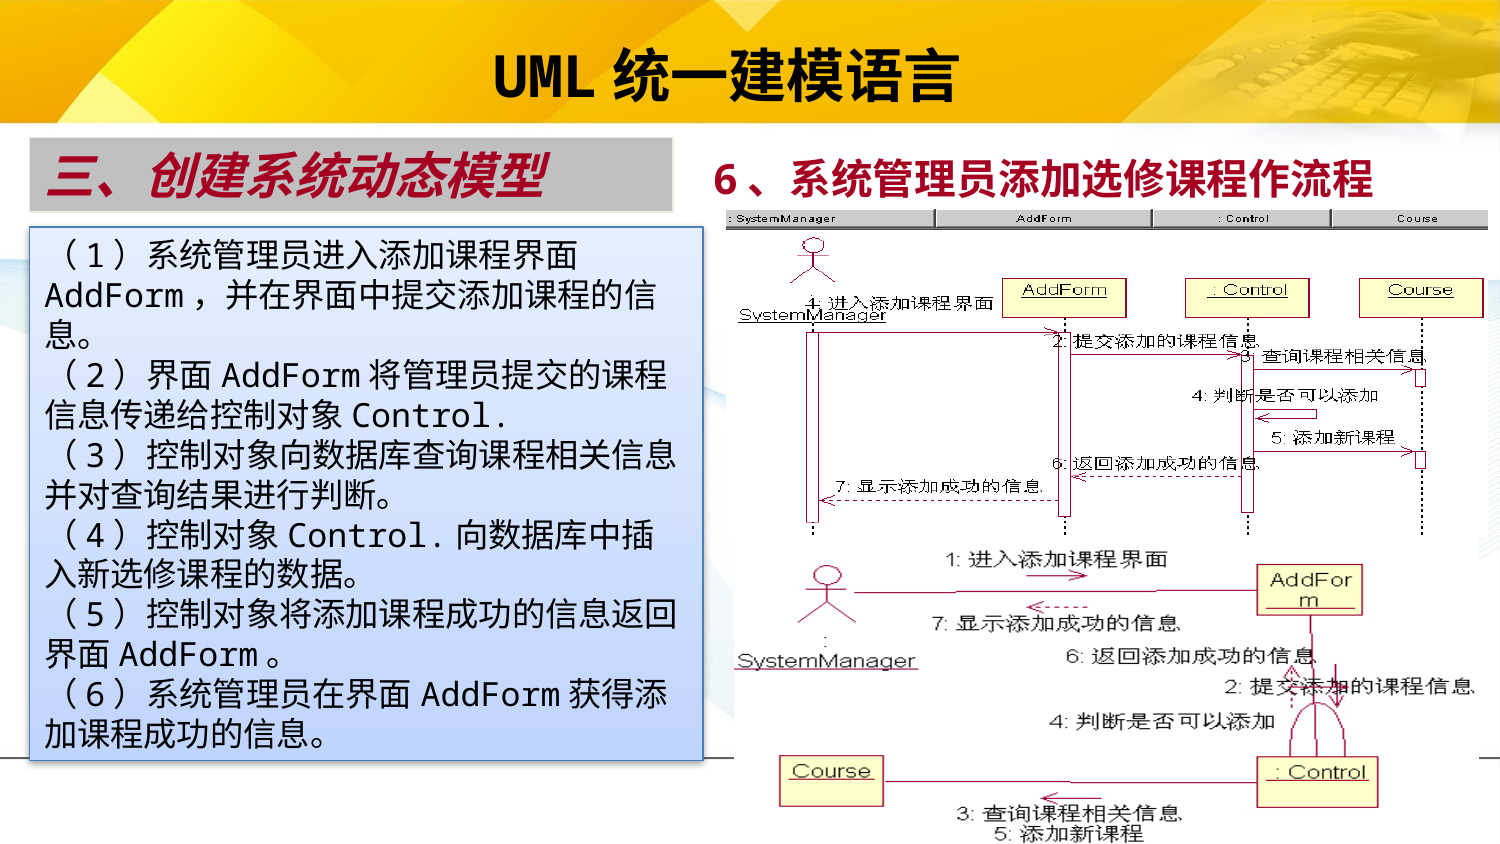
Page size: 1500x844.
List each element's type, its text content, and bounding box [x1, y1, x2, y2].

text_box 三、创建系统动态模型 [29, 137, 674, 213]
text_box （1）系统管理员进入添加课程界面AddForm，并在界面中提交添加课程的信息。 （2）界面AddForm将管理员提交的课程信息传递给控制对象Control. （3）控制对象向数据库查询课程相关信息并对查询结果进行判断。 （4）控制对象Control.向数据库中插入新选修课程的数据。 （5）控制对象将添加课程成功的信息返回界面AddForm。 （6）系统管理员在界面AddForm获得添加课程成功的信息。 [29, 226, 704, 761]
text_box 6、系统管理员添加选修课程作流程 [698, 145, 1479, 211]
picture [0, 0, 1500, 844]
